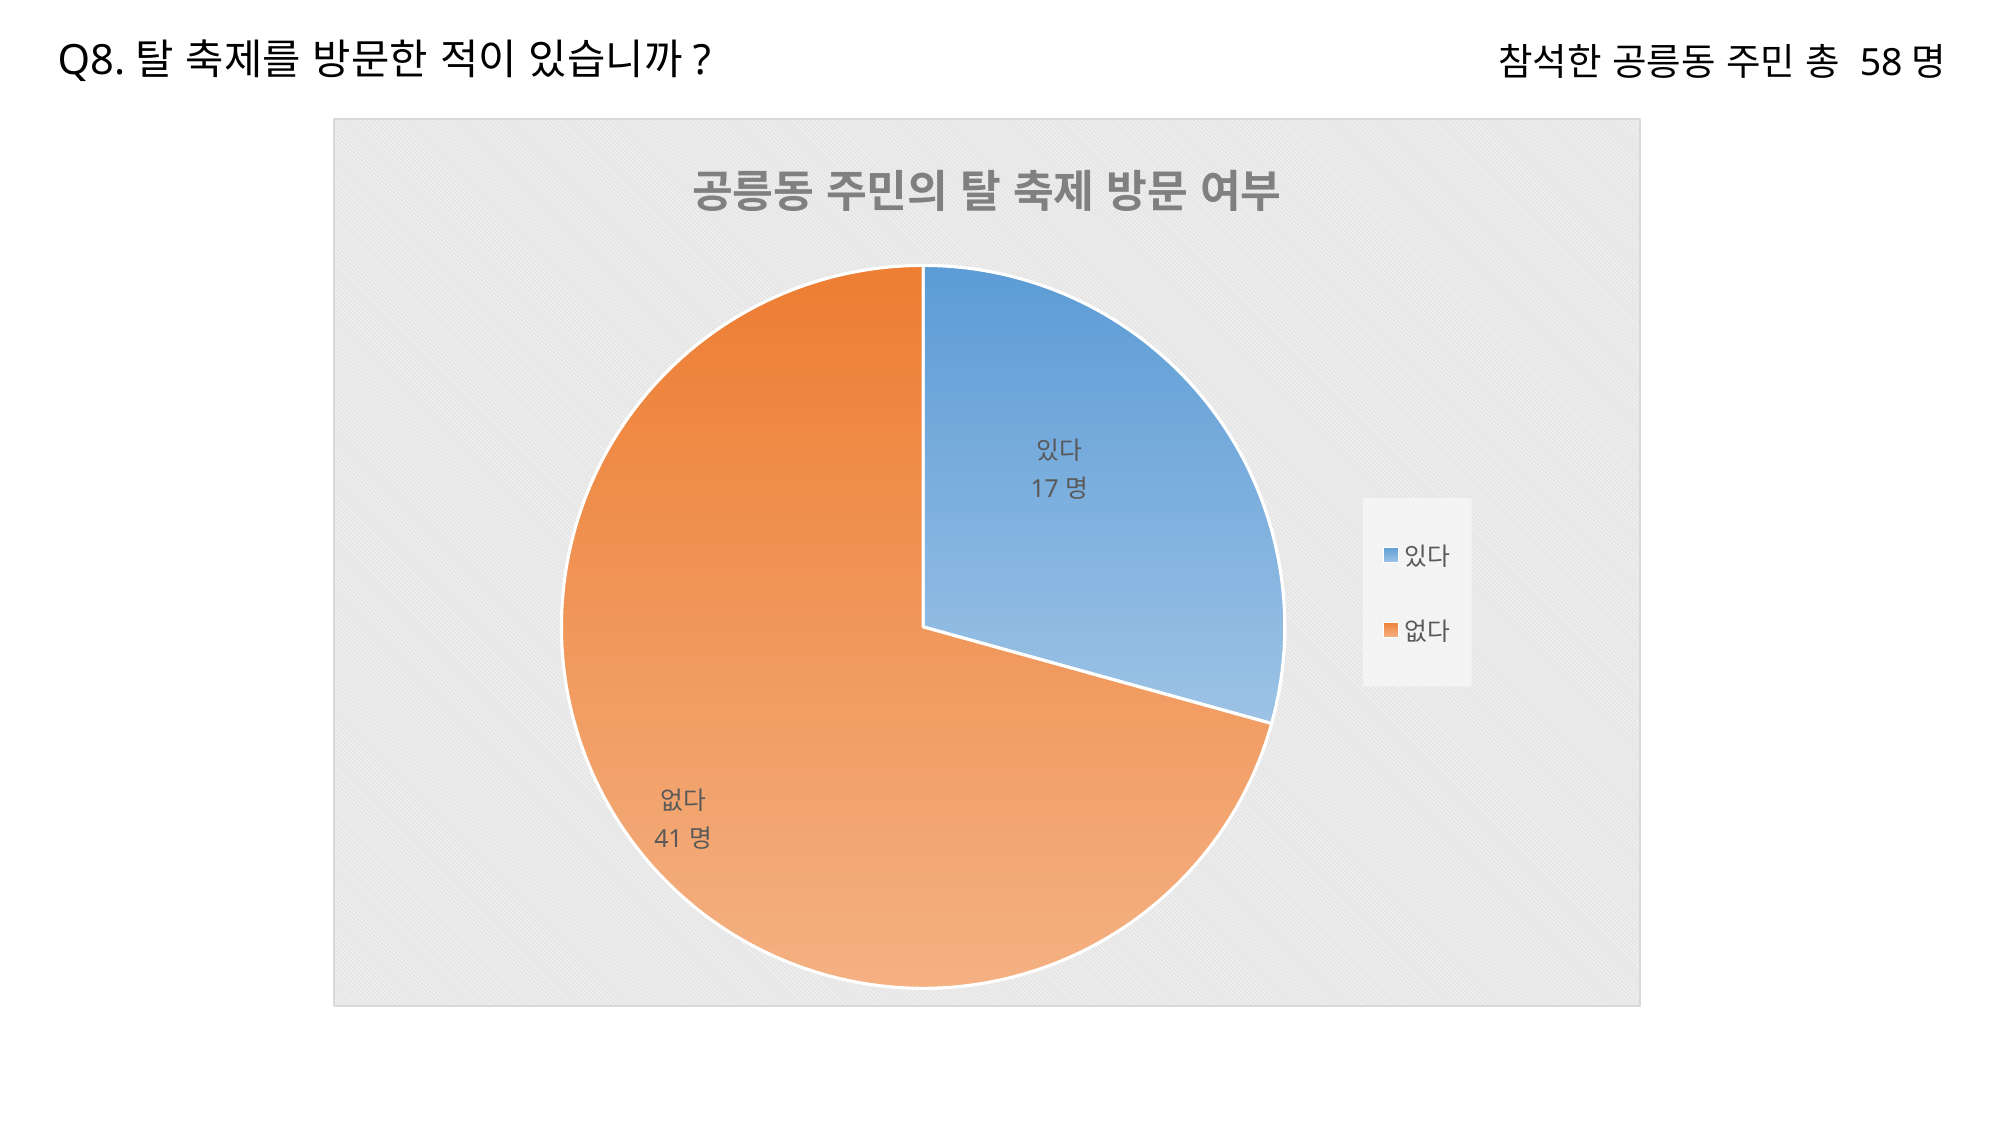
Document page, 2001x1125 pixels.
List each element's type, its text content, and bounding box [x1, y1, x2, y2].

text_box 참석한 공릉동 주민 총 58명 [1483, 30, 1962, 91]
text_box Q8.탈 축제를 방문한 적이 있습니까? [42, 25, 726, 91]
chart [333, 117, 1641, 1007]
